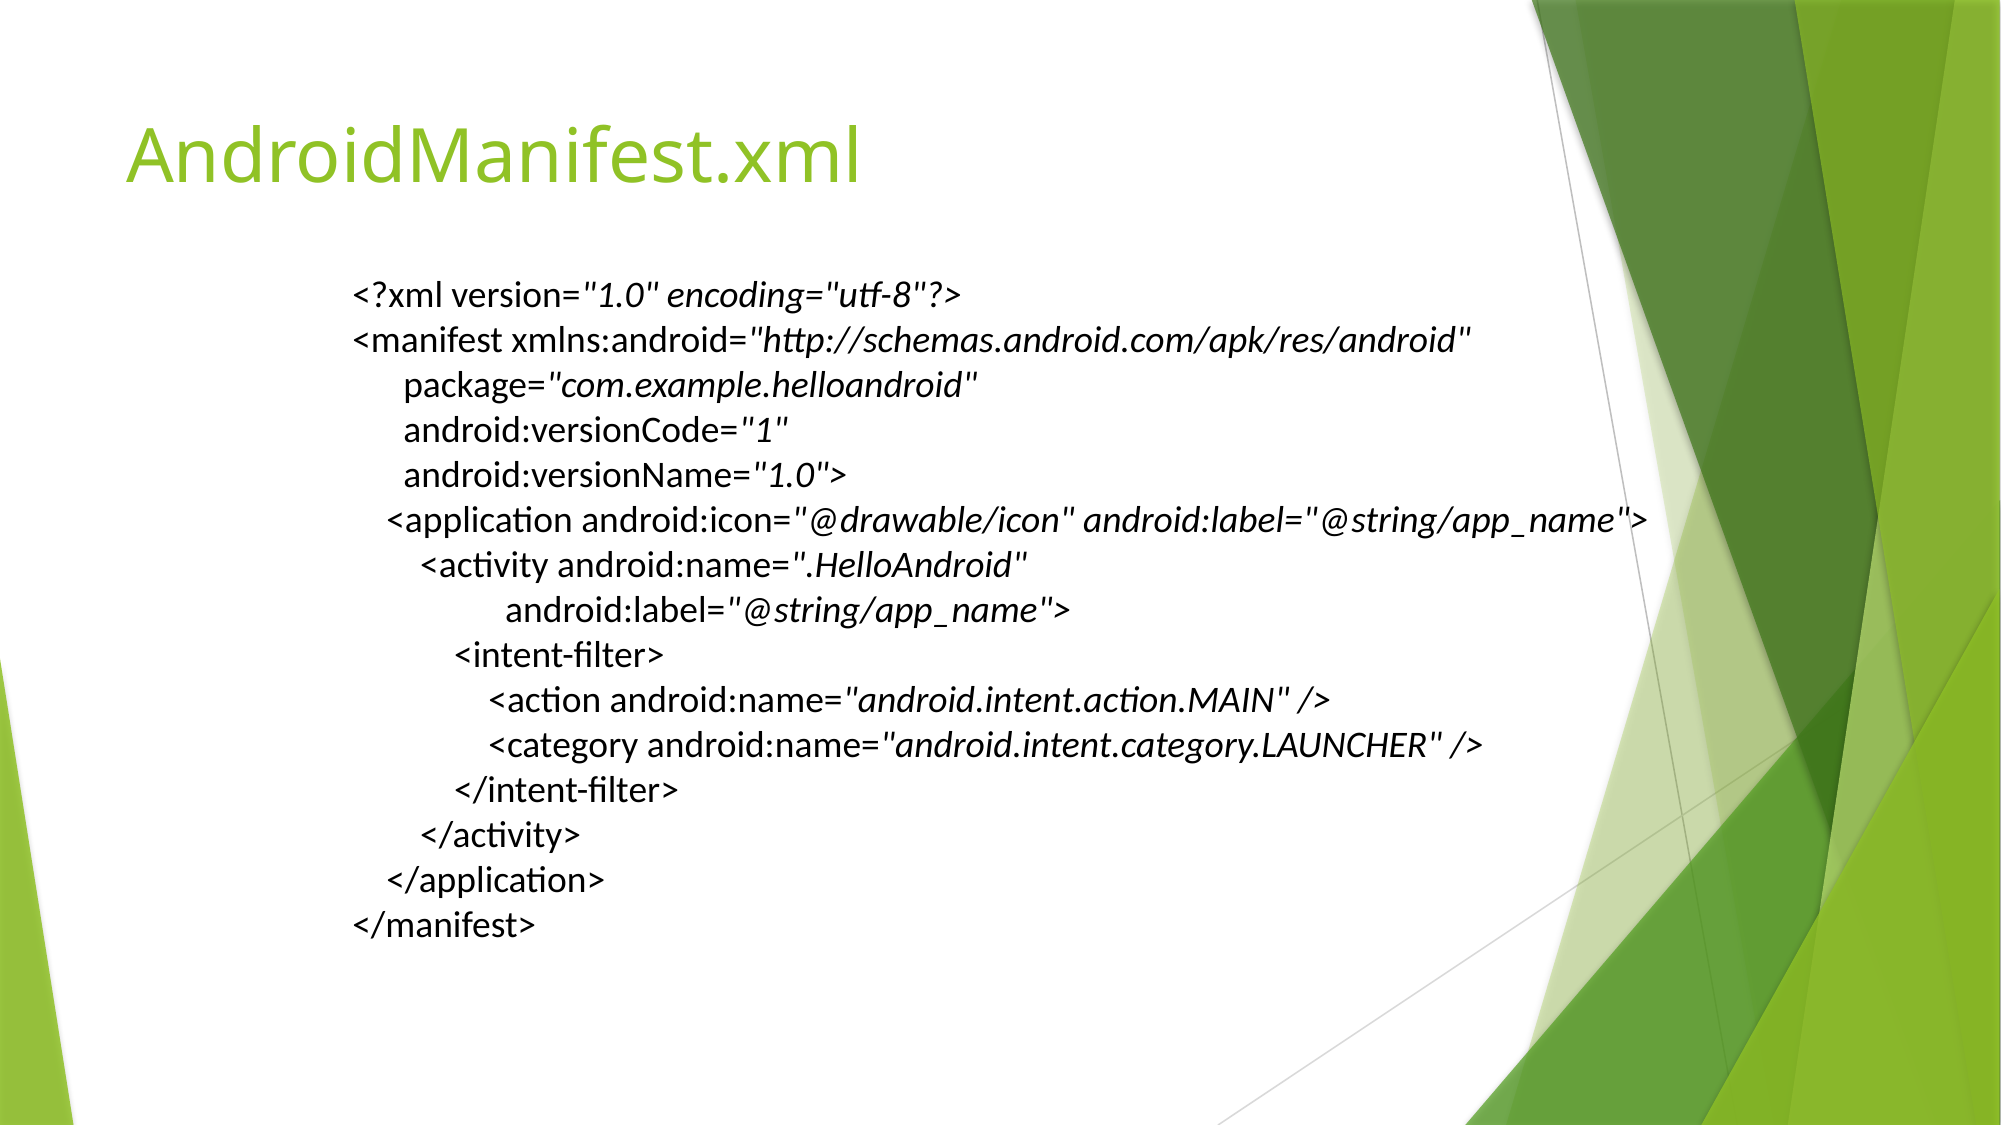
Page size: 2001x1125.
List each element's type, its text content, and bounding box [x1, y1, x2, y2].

title AndroidManifest.xml [111, 99, 1522, 317]
text_box <?xml version="1.0" encoding="utf-8"?> <manifest xmlns:android="http://schemas.android.com/apk/res/android" package="com.example.helloandroid" android:versionCode="1" android:versionName="1.0"> <application android:icon="@drawable/icon" android:label="@string/app_name"> <activity android:name=".HelloAndroid" android:label="@string/app_name"> <intent-filter> <action android:name="android.intent.action.MAIN" /> <category android:name="android.intent.category.LAUNCHER" /> </intent-filter> </activity> </application> </manifest> [337, 262, 1725, 953]
